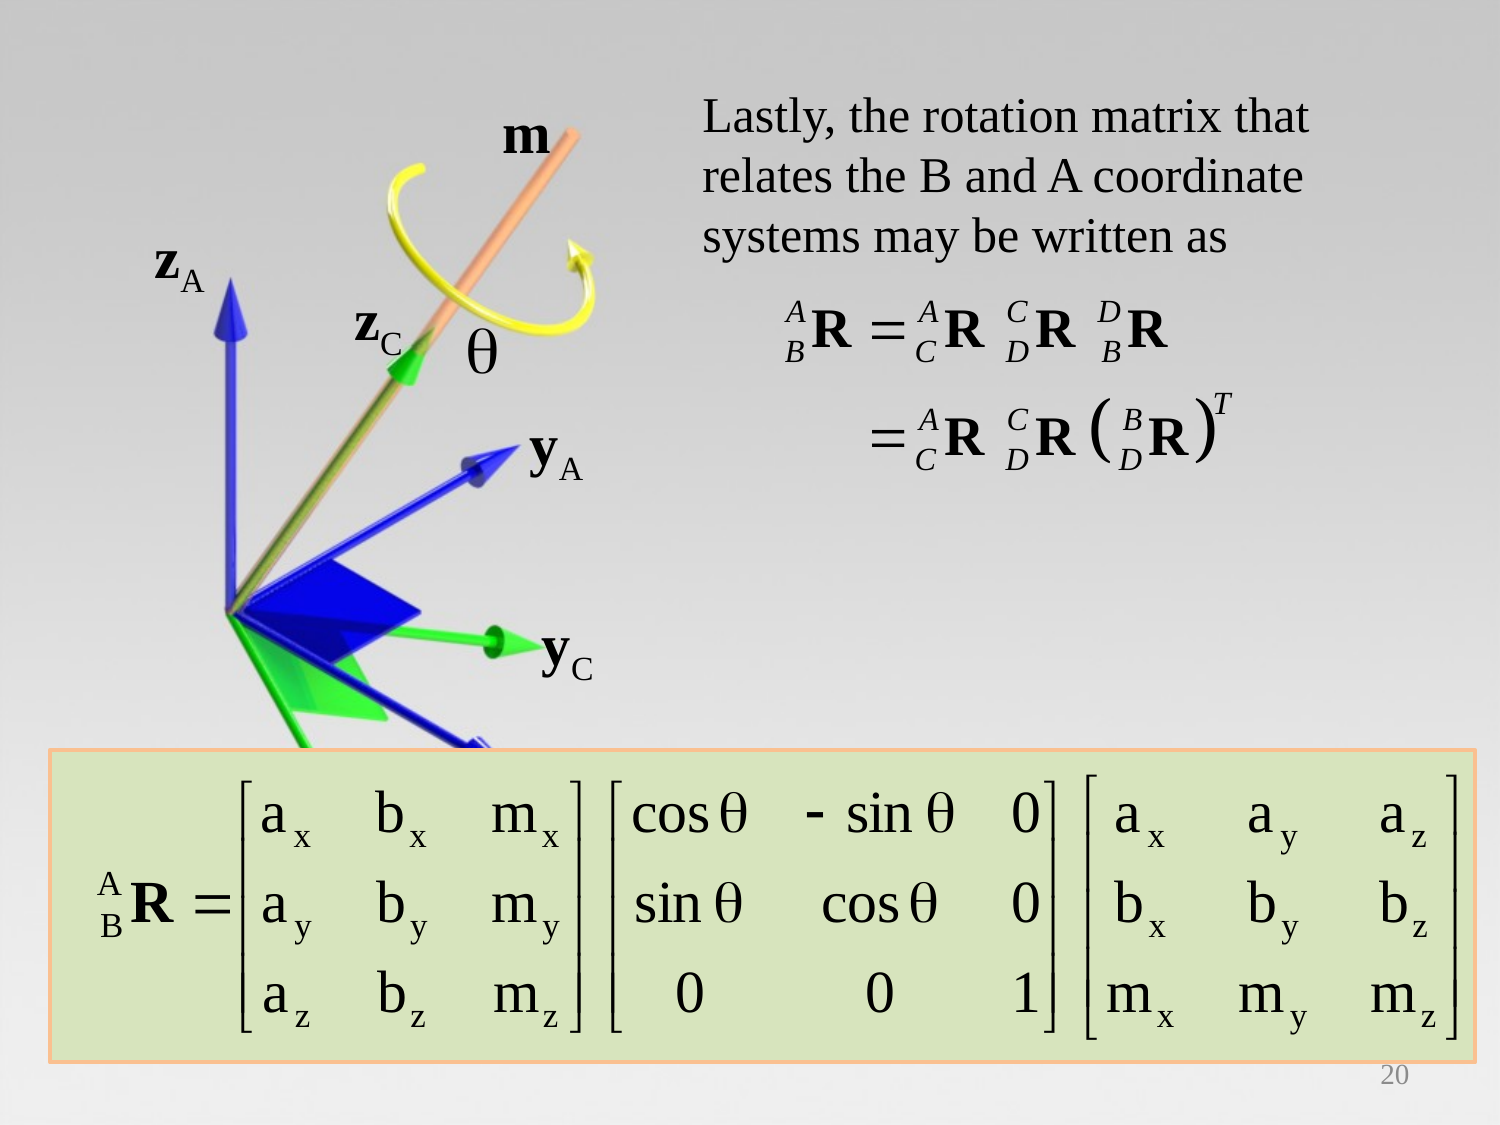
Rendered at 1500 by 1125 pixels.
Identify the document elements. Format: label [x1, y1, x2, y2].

text_box [774, 287, 1244, 493]
picture [0, 0, 1500, 1125]
text_box [87, 762, 1480, 1053]
